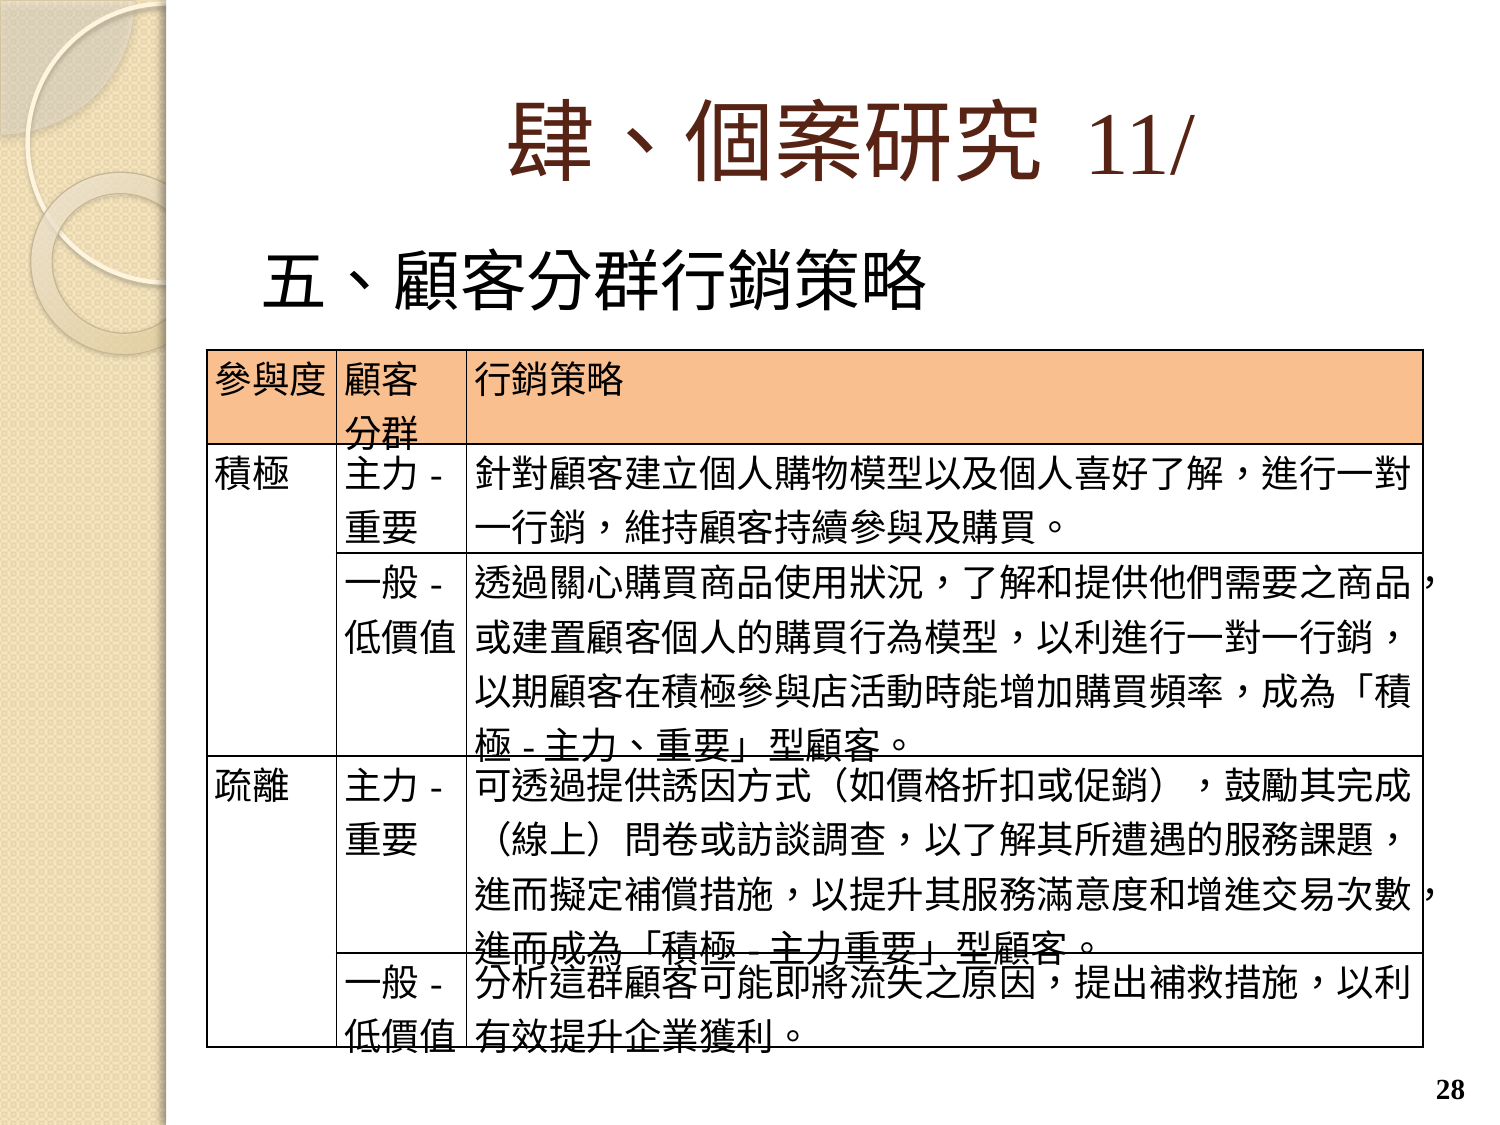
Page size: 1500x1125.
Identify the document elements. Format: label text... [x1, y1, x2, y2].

table_cell 針對顧客建立個人購物模型以及個人喜好了解，進行一對一行銷，維持顧客持續參與及購買。 [467, 445, 1422, 552]
table_header 行銷策略 [467, 351, 1422, 443]
table_cell 一般-低價值 [337, 954, 466, 1046]
table_cell 透過關心購買商品使用狀況，了解和提供他們需要之商品，或建置顧客個人的購買行為模型，以利進行一對一行銷，以期顧客在積極參與店活動時能增加購買頻率，成為「積極-主力、重要」型顧客。 [467, 554, 1422, 755]
table_header 參與度 [208, 351, 336, 443]
table_cell 疏離 [208, 757, 336, 1046]
text_box 五、顧客分群行銷策略 [245, 231, 943, 327]
table_cell 主力-重要 [337, 757, 466, 952]
table_cell 積極 [208, 445, 336, 755]
slide_number 28 [1413, 1034, 1488, 1113]
title 肆、個案研究 11/ [235, 45, 1466, 233]
table_header 顧客 分群 [337, 351, 466, 443]
table_cell 可透過提供誘因方式（如價格折扣或促銷），鼓勵其完成（線上）問卷或訪談調查，以了解其所遭遇的服務課題，進而擬定補償措施，以提升其服務滿意度和增進交易次數，進而成為「積極-主力重要」型顧客。 [467, 757, 1422, 952]
table_cell 一般-低價值 [337, 554, 466, 755]
table_cell 主力-重要 [337, 445, 466, 552]
table_cell 分析這群顧客可能即將流失之原因，提出補救措施，以利有效提升企業獲利。 [467, 954, 1422, 1046]
